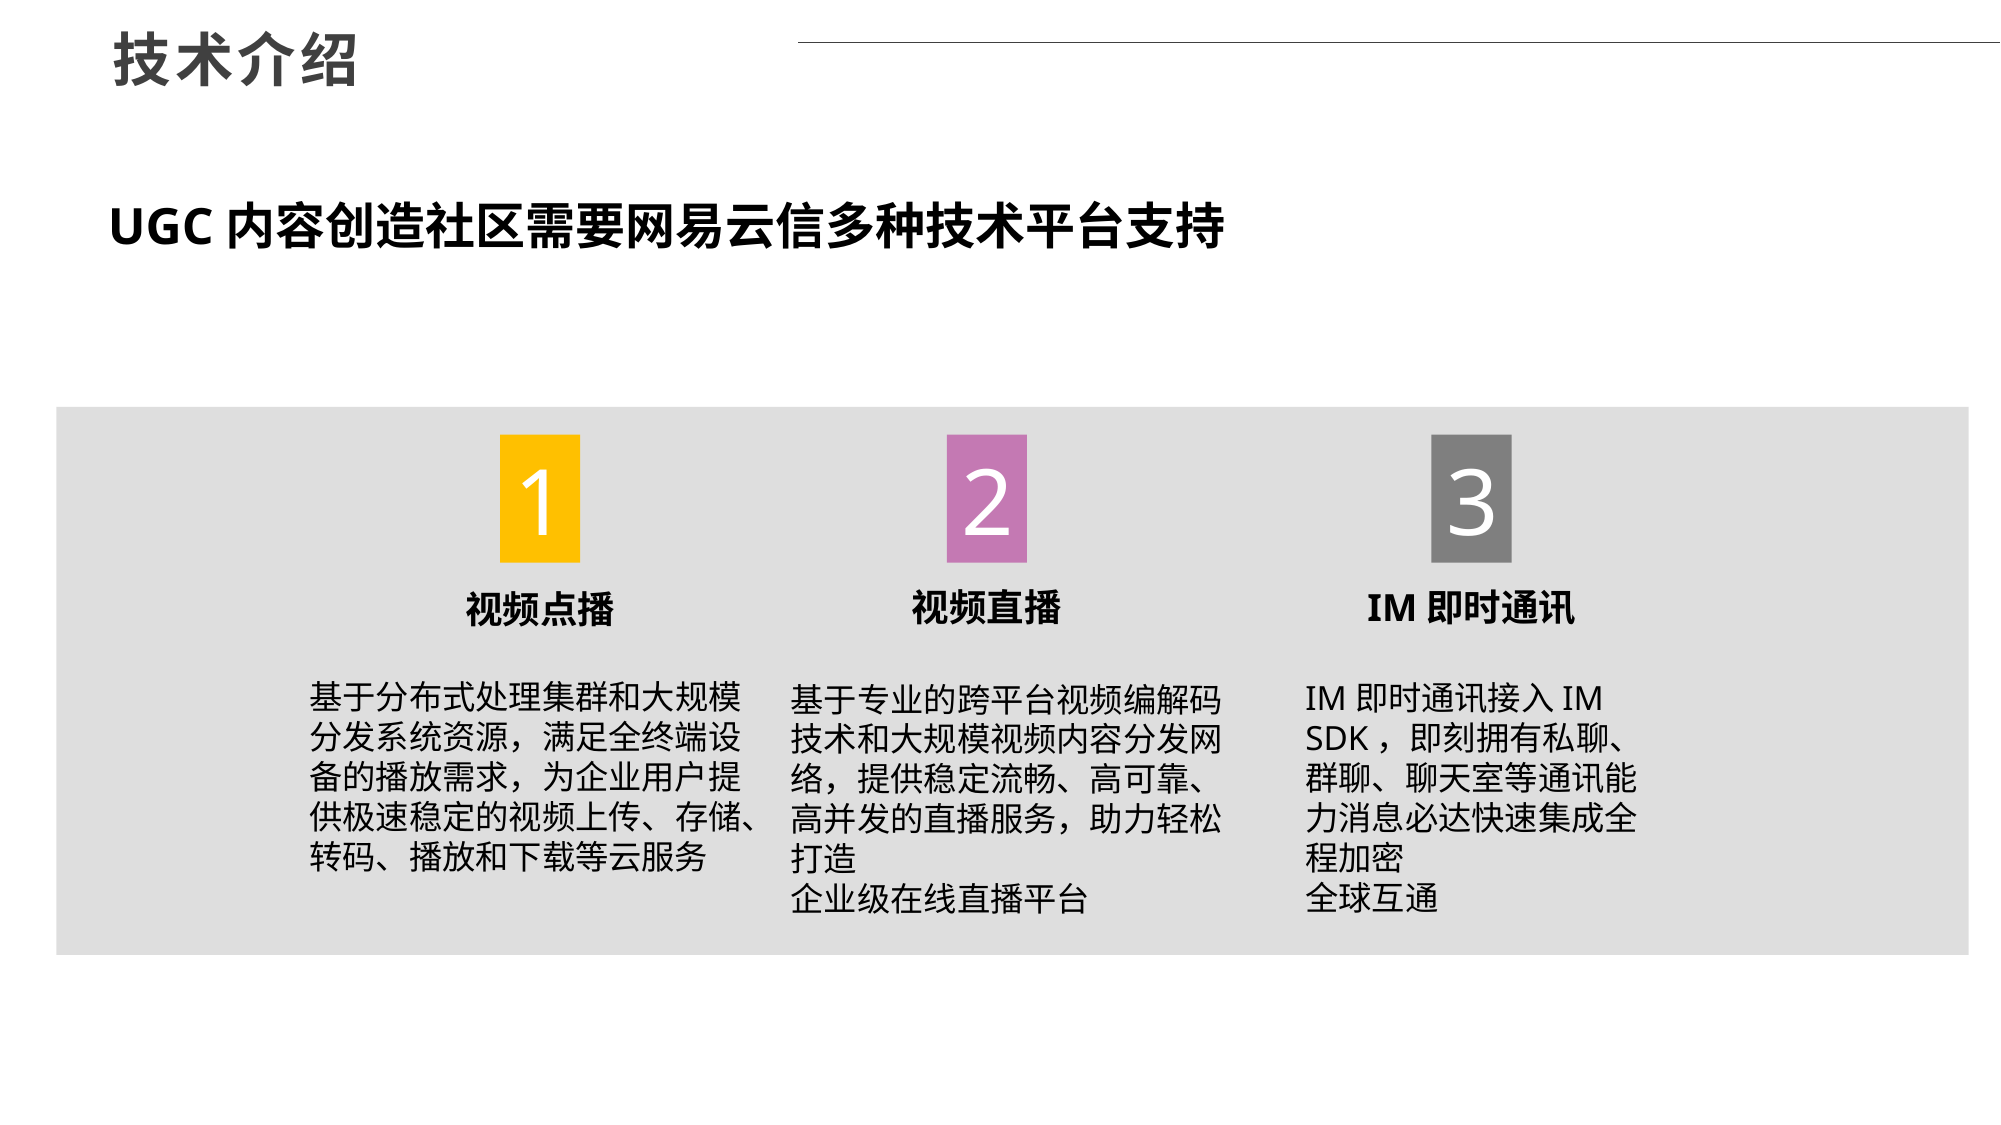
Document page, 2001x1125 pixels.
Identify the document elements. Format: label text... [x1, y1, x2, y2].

text_box 3 [1430, 434, 1513, 559]
text_box 视频直播 [843, 559, 1130, 654]
text_box IM即时通讯 [1328, 559, 1615, 654]
text_box UGC内容创造社区需要网易云信多种技术平台支持 [93, 187, 1285, 262]
text_box 技术介绍 [94, 13, 377, 97]
text_box 视频点播 [397, 562, 683, 656]
text_box 2 [946, 434, 1028, 559]
text_box 基于专业的跨平台视频编解码技术和大规模视频内容分发网络，提供稳定流畅、高可靠、高并发的直播服务，助力轻松打造 企业级在线直播平台 [775, 670, 1257, 980]
text_box 基于分布式处理集群和大规模分发系统资源，满足全终端设备的播放需求，为企业用户提供极速稳定的视频上传、存储、转码、播放和下载等云服务 [294, 668, 767, 923]
text_box 1 [499, 434, 581, 562]
text_box IM即时通讯接入IM SDK，即刻拥有私聊、群聊、聊天室等通讯能力消息必达快速集成全程加密 全球互通 [1290, 669, 1686, 981]
text_box [55, 406, 1970, 956]
